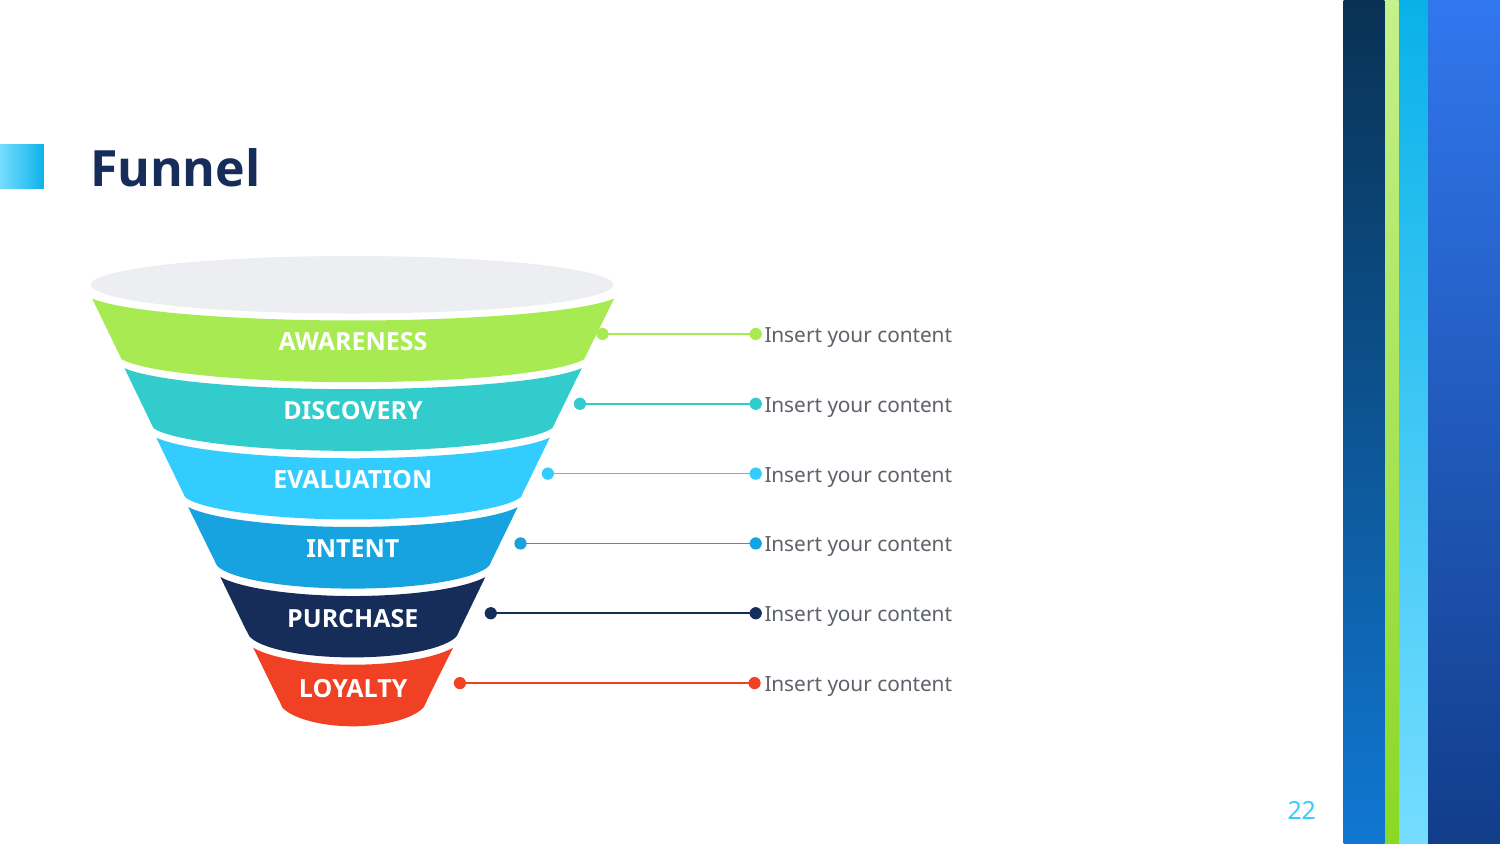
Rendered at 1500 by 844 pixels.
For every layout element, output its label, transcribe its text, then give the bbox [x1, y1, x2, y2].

text_box Insert your content [764, 658, 1169, 709]
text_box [90, 255, 615, 727]
text_box Insert your content [764, 309, 1169, 359]
text_box Insert your content [764, 518, 1169, 569]
slide_number 22 [1241, 779, 1332, 844]
text_box Insert your content [764, 378, 1169, 429]
text_box Insert your content [764, 588, 1169, 639]
title Funnel [75, 92, 945, 212]
text_box Insert your content [764, 448, 1169, 499]
